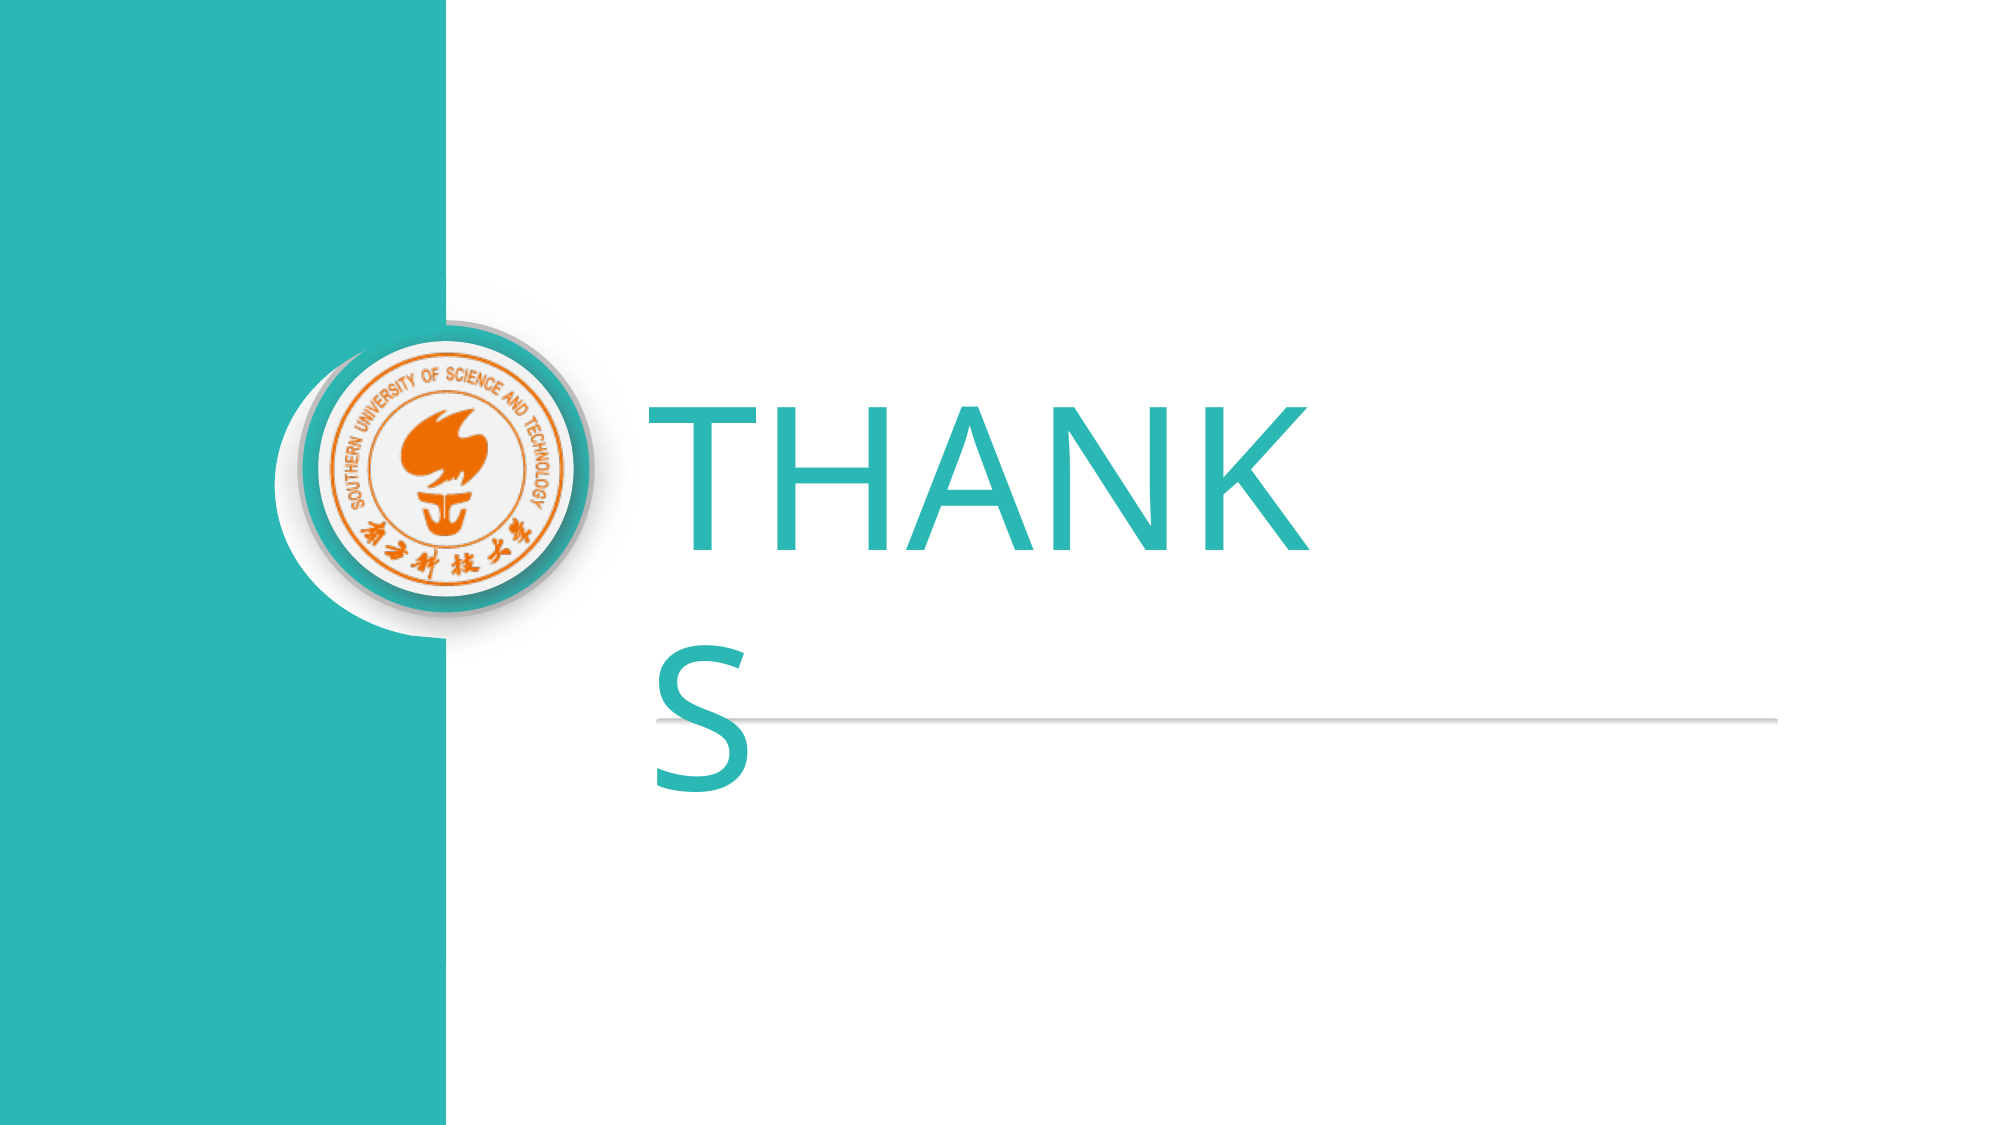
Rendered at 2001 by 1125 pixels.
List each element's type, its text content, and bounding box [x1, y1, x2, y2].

text_box [1421, 717, 1780, 727]
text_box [250, 273, 642, 665]
text_box [0, 0, 448, 1125]
text_box THANKS [632, 343, 1421, 839]
picture [294, 325, 615, 618]
